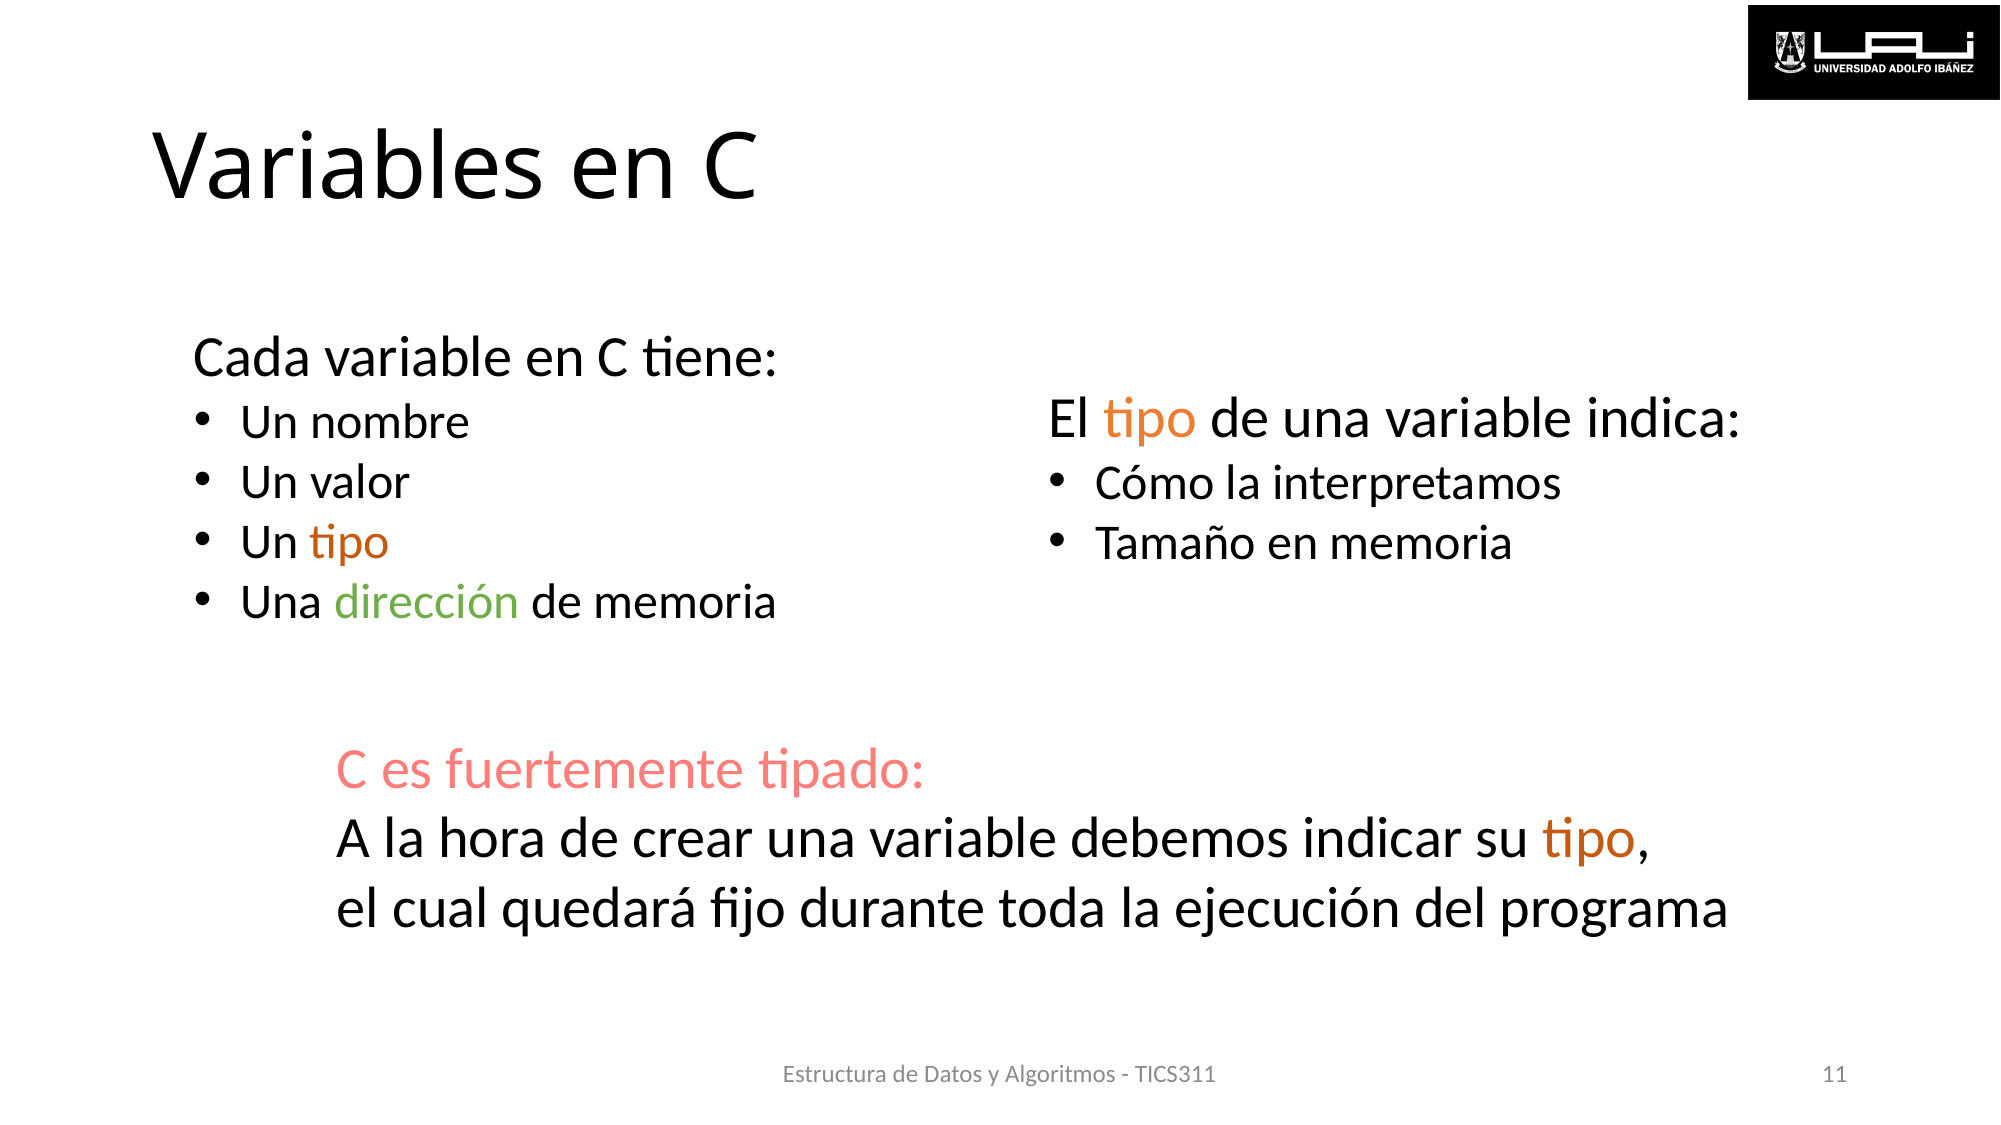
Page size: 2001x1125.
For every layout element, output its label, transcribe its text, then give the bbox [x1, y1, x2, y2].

picture [1748, 5, 2000, 100]
title Variables en C [137, 59, 1863, 278]
footer Estructura de Datos y Algoritmos - TICS311 [662, 1042, 1338, 1103]
text_box C es fuertemente tipado: A la hora de crear una variable debemos indicar su tipo, el cual quedará fijo durante toda la ejecución del programa [322, 722, 1746, 1017]
slide_number 11 [1412, 1042, 1863, 1103]
text_box Cada variable en C tiene: Un nombre Un valor Un tipo Una dirección de memoria [178, 311, 833, 636]
text_box El tipo de una variable indica: Cómo la interpretamos Tamaño en memoria [1033, 371, 1792, 577]
